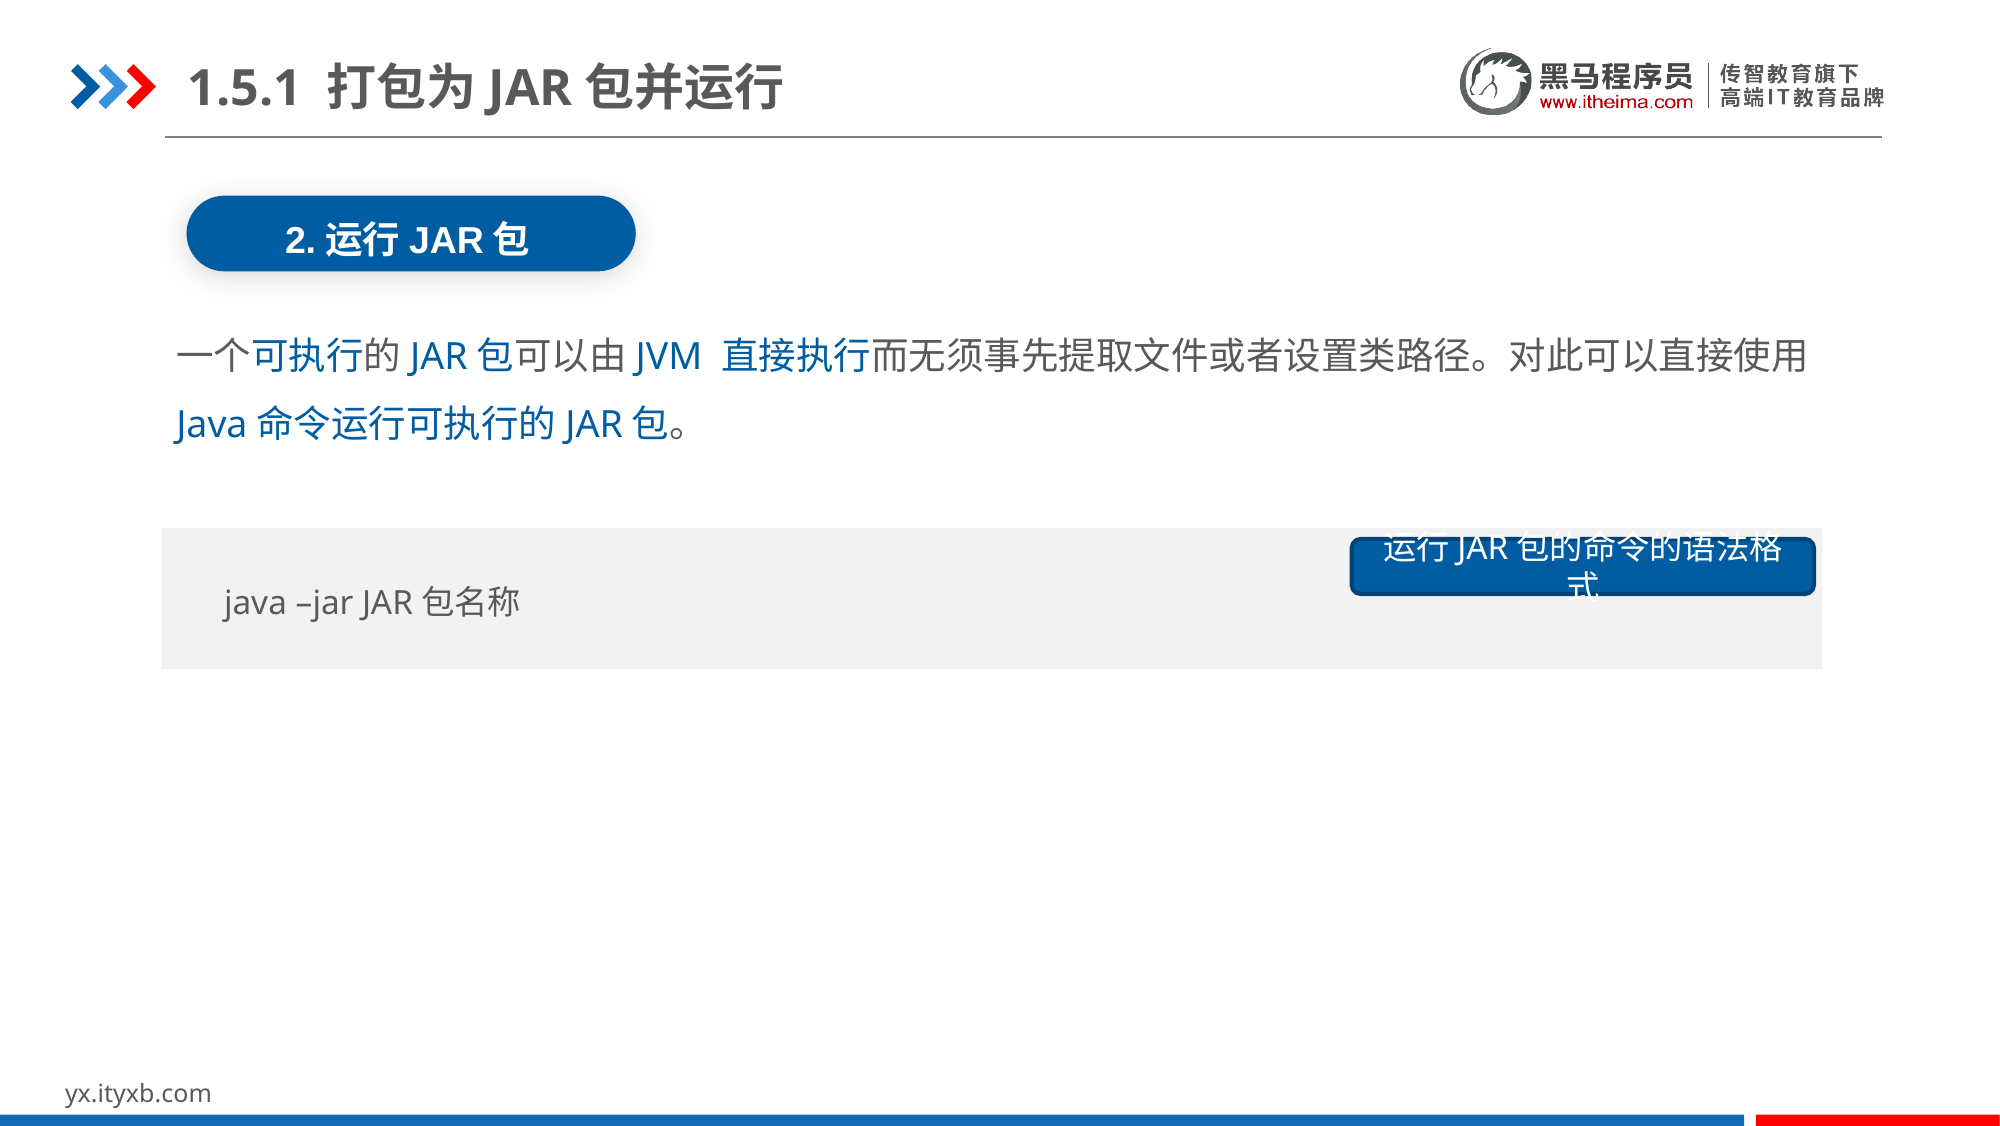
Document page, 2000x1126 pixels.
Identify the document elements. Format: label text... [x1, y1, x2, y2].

text_box java –jar JAR包名称 [209, 554, 1033, 634]
text_box 1.5.1 打包为JAR包并运行 [187, 43, 1267, 127]
text_box 运行JAR包的命令的语法格式 [1349, 536, 1817, 597]
text_box [159, 526, 1824, 671]
picture [1460, 48, 1887, 115]
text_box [176, 192, 639, 272]
text_box 一个可执行的JAR包可以由JVM 直接执行而无须事先提取文件或者设置类路径。对此可以直接使用Java命令运行可执行的JAR包。 [161, 302, 1858, 520]
